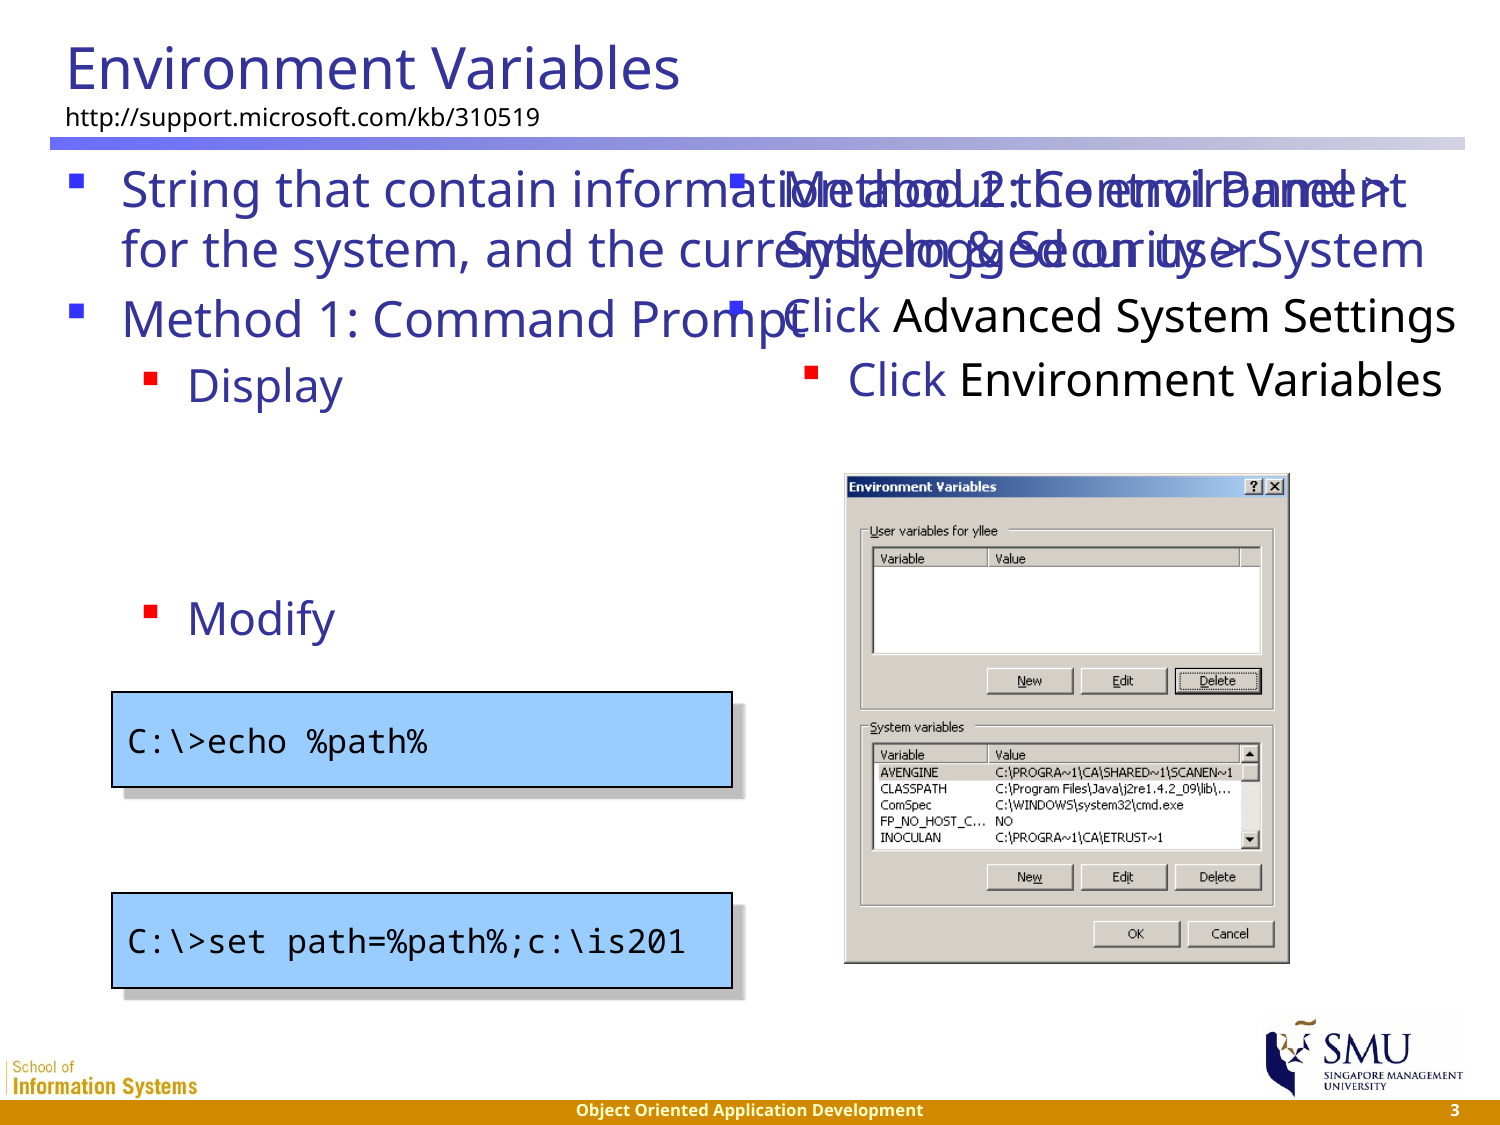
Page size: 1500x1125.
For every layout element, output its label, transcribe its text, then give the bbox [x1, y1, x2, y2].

list String that contain information about the environment for the system, and the currently logged on user. Method 1: Command Prompt Display Modify [50, 149, 710, 1063]
picture [1262, 1063, 1466, 1072]
picture [0, 1049, 200, 1100]
text_box C:\>set path=%path%;c:\is201 [112, 893, 733, 988]
footer Object Oriented Application Development [450, 1092, 1050, 1118]
slide_number 3 [1262, 1072, 1475, 1123]
text_box C:\>echo %path% [112, 692, 733, 787]
list Method 2: Control Panel > System & Security > System Click Advanced System Settings Click Environment Variables [710, 149, 1484, 1063]
title Environment Variables http://support.microsoft.com/kb/310519 [50, 24, 1463, 138]
picture [844, 473, 1290, 965]
